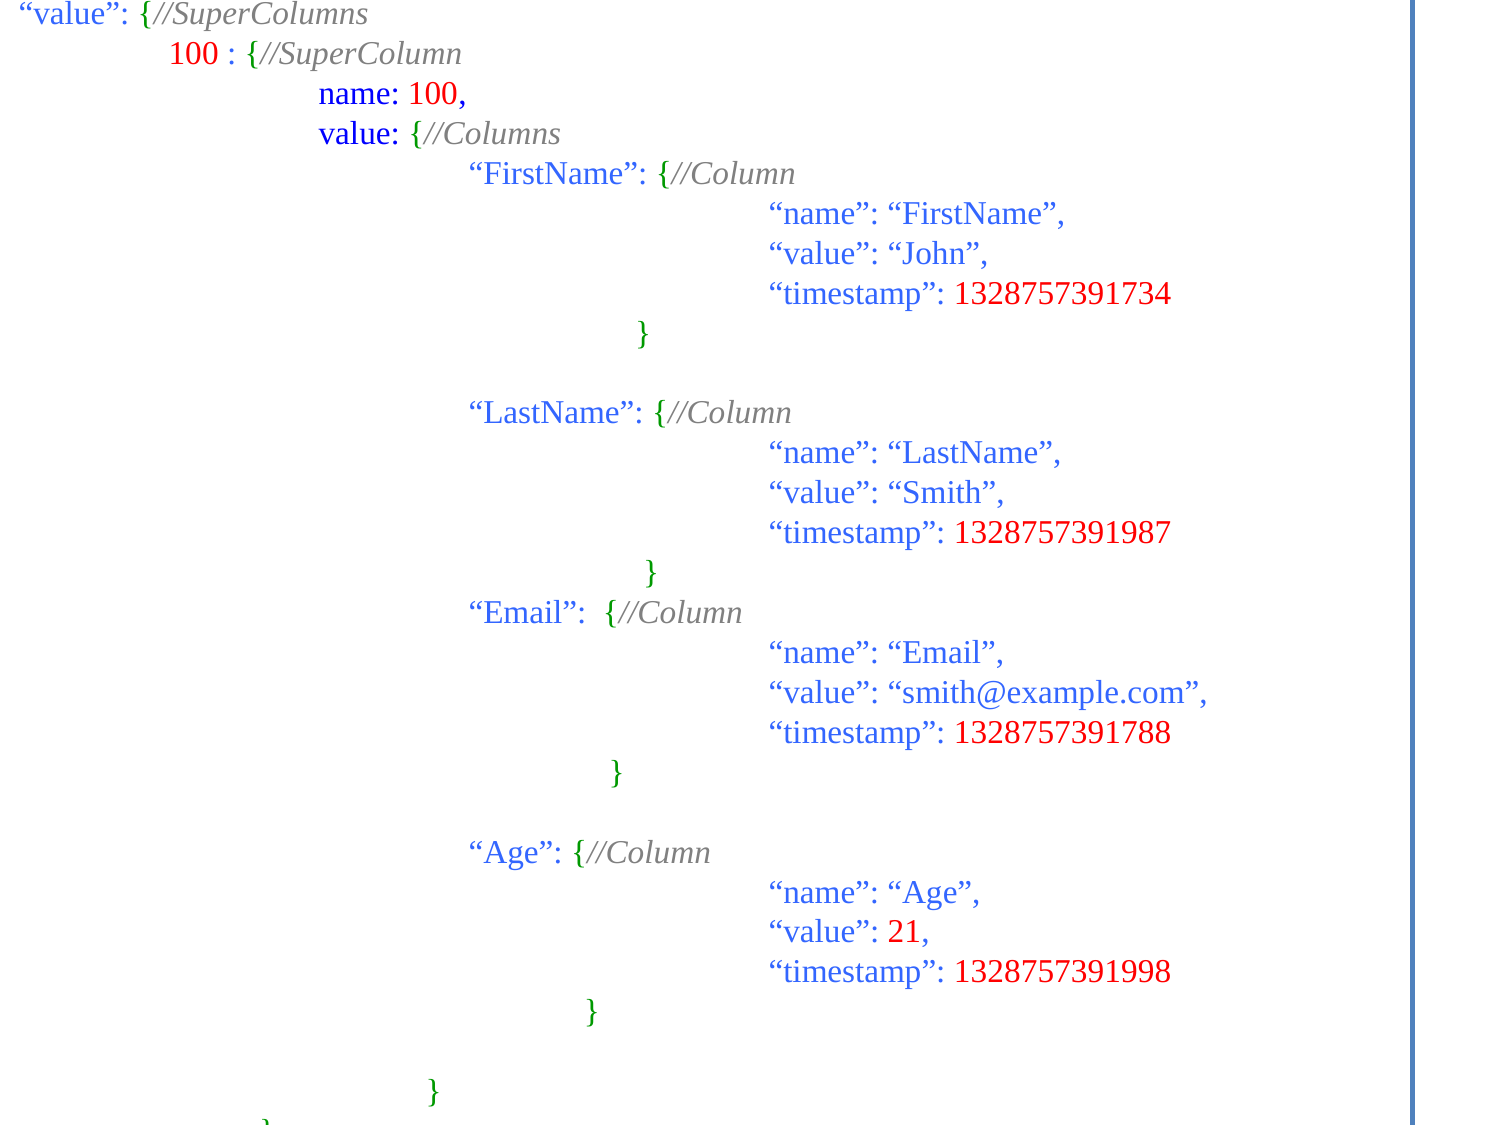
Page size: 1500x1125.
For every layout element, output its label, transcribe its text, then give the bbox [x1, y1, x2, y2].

text_box {//ColumnFamily “name”: “Student”, “value”: {//SuperColumns 100 : {//SuperColumn name: 100, value: {//Columns “FirstName”: {//Column “name”: “FirstName”, “value”: “John”, “timestamp”: 1328757391734 } “LastName”: {//Column “name”: “LastName”, “value”: “Smith”, “timestamp”: 1328757391987 } “Email”: {//Column “name”: “Email”, “value”: “smith@example.com”, “timestamp”: 1328757391788 } “Age”: {//Column “name”: “Age”, “value”: 21, “timestamp”: 1328757391998 } } } } } [0, 0, 1415, 1125]
